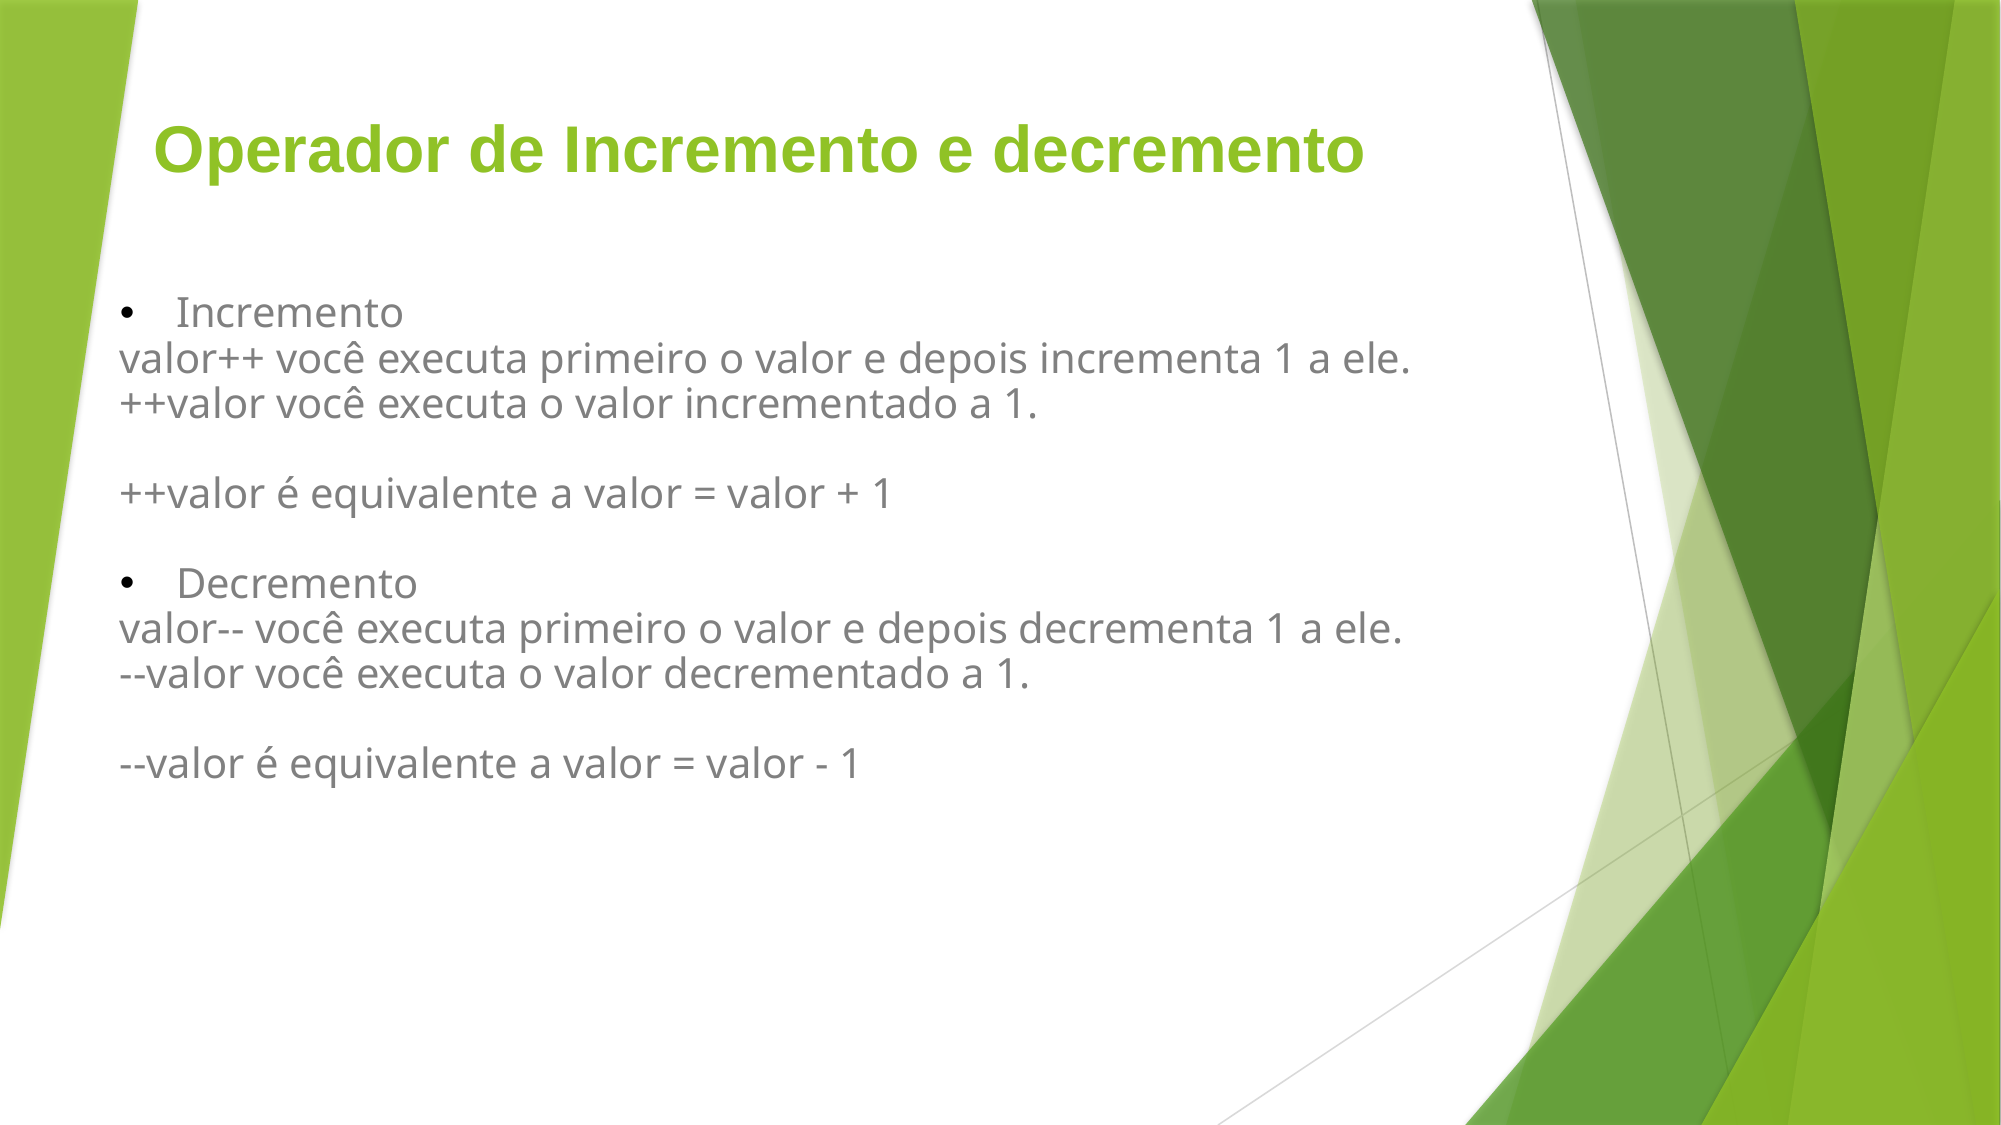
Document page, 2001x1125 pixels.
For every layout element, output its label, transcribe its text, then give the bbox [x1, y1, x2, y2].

subtitle Incremento valor++ você executa primeiro o valor e depois incrementa 1 a ele. ++valor você executa o valor incrementado a 1. ++valor é equivalente a valor = valor + 1 Decremento valor-- você executa primeiro o valor e depois decrementa 1 a ele. --valor você executa o valor decrementado a 1. --valor é equivalente a valor = valor - 1 [104, 284, 1605, 1063]
title Operador de Incremento e decremento [138, 93, 1418, 195]
